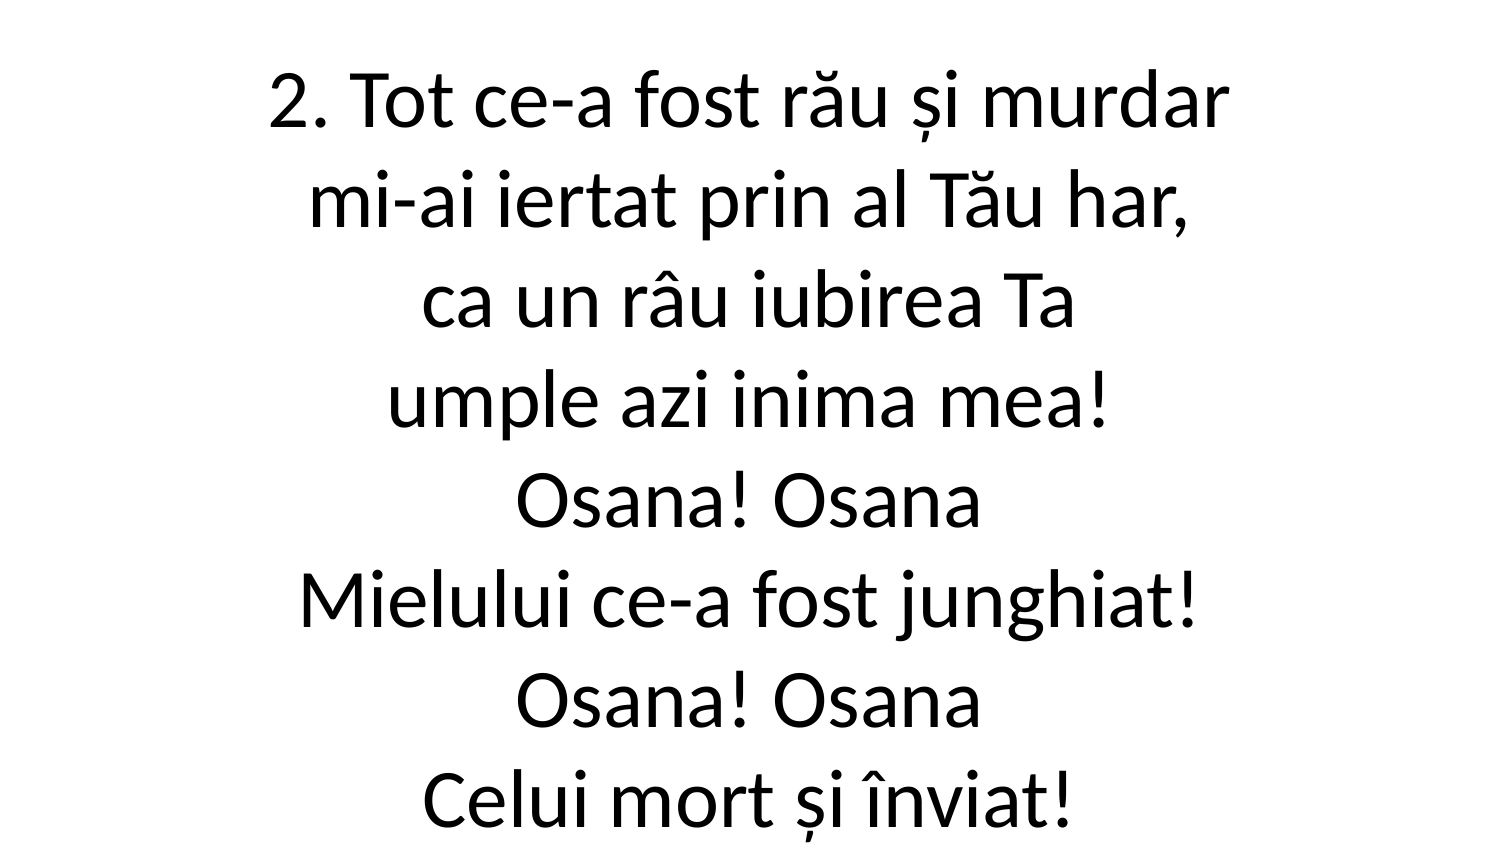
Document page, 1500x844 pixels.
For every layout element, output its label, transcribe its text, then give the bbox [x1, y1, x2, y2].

text_box 2. Tot ce-a fost rău și murdar mi-ai iertat prin al Tău har, ca un râu iubirea Ta umple azi inima mea! Osana! Osana Mielului ce-a fost junghiat! Osana! Osana Celui mort și înviat! [252, 0, 1247, 844]
